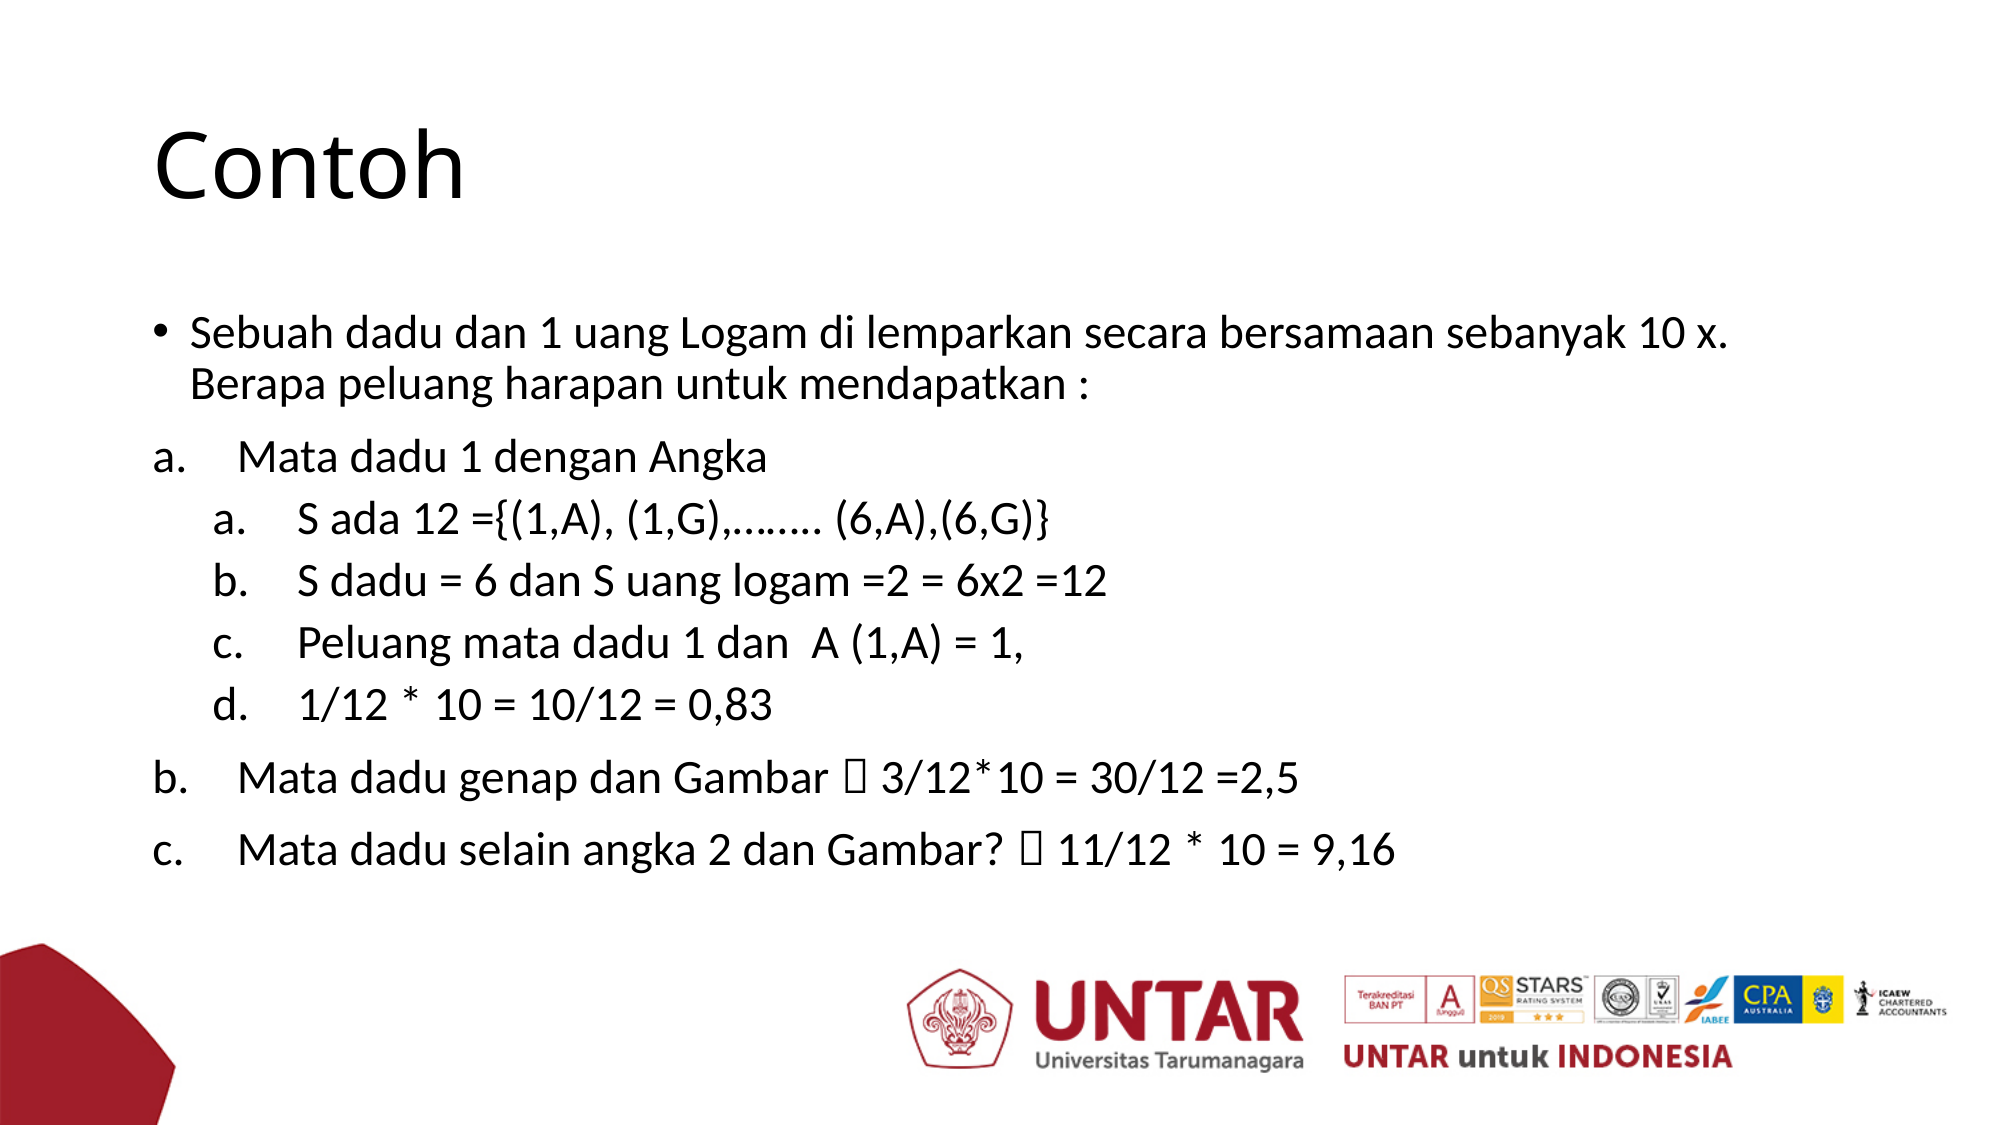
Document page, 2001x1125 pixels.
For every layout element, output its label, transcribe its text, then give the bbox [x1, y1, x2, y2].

list Sebuah dadu dan 1 uang Logam di lemparkan secara bersamaan sebanyak 10 x. Berapa peluang harapan untuk mendapatkan : Mata dadu 1 dengan Angka S ada 12 ={(1,A), (1,G),…….. (6,A),(6,G)} S dadu = 6 dan S uang logam =2 = 6x2 =12 Peluang mata dadu 1 dan A (1,A) = 1, 1/12 * 10 = 10/12 = 0,83 Mata dadu genap dan Gambar  3/12*10 = 30/12 =2,5 Mata dadu selain angka 2 dan Gambar?  11/12 * 10 = 9,16 [137, 299, 1863, 1014]
picture [0, 0, 2001, 1125]
title Contoh [137, 59, 1863, 278]
